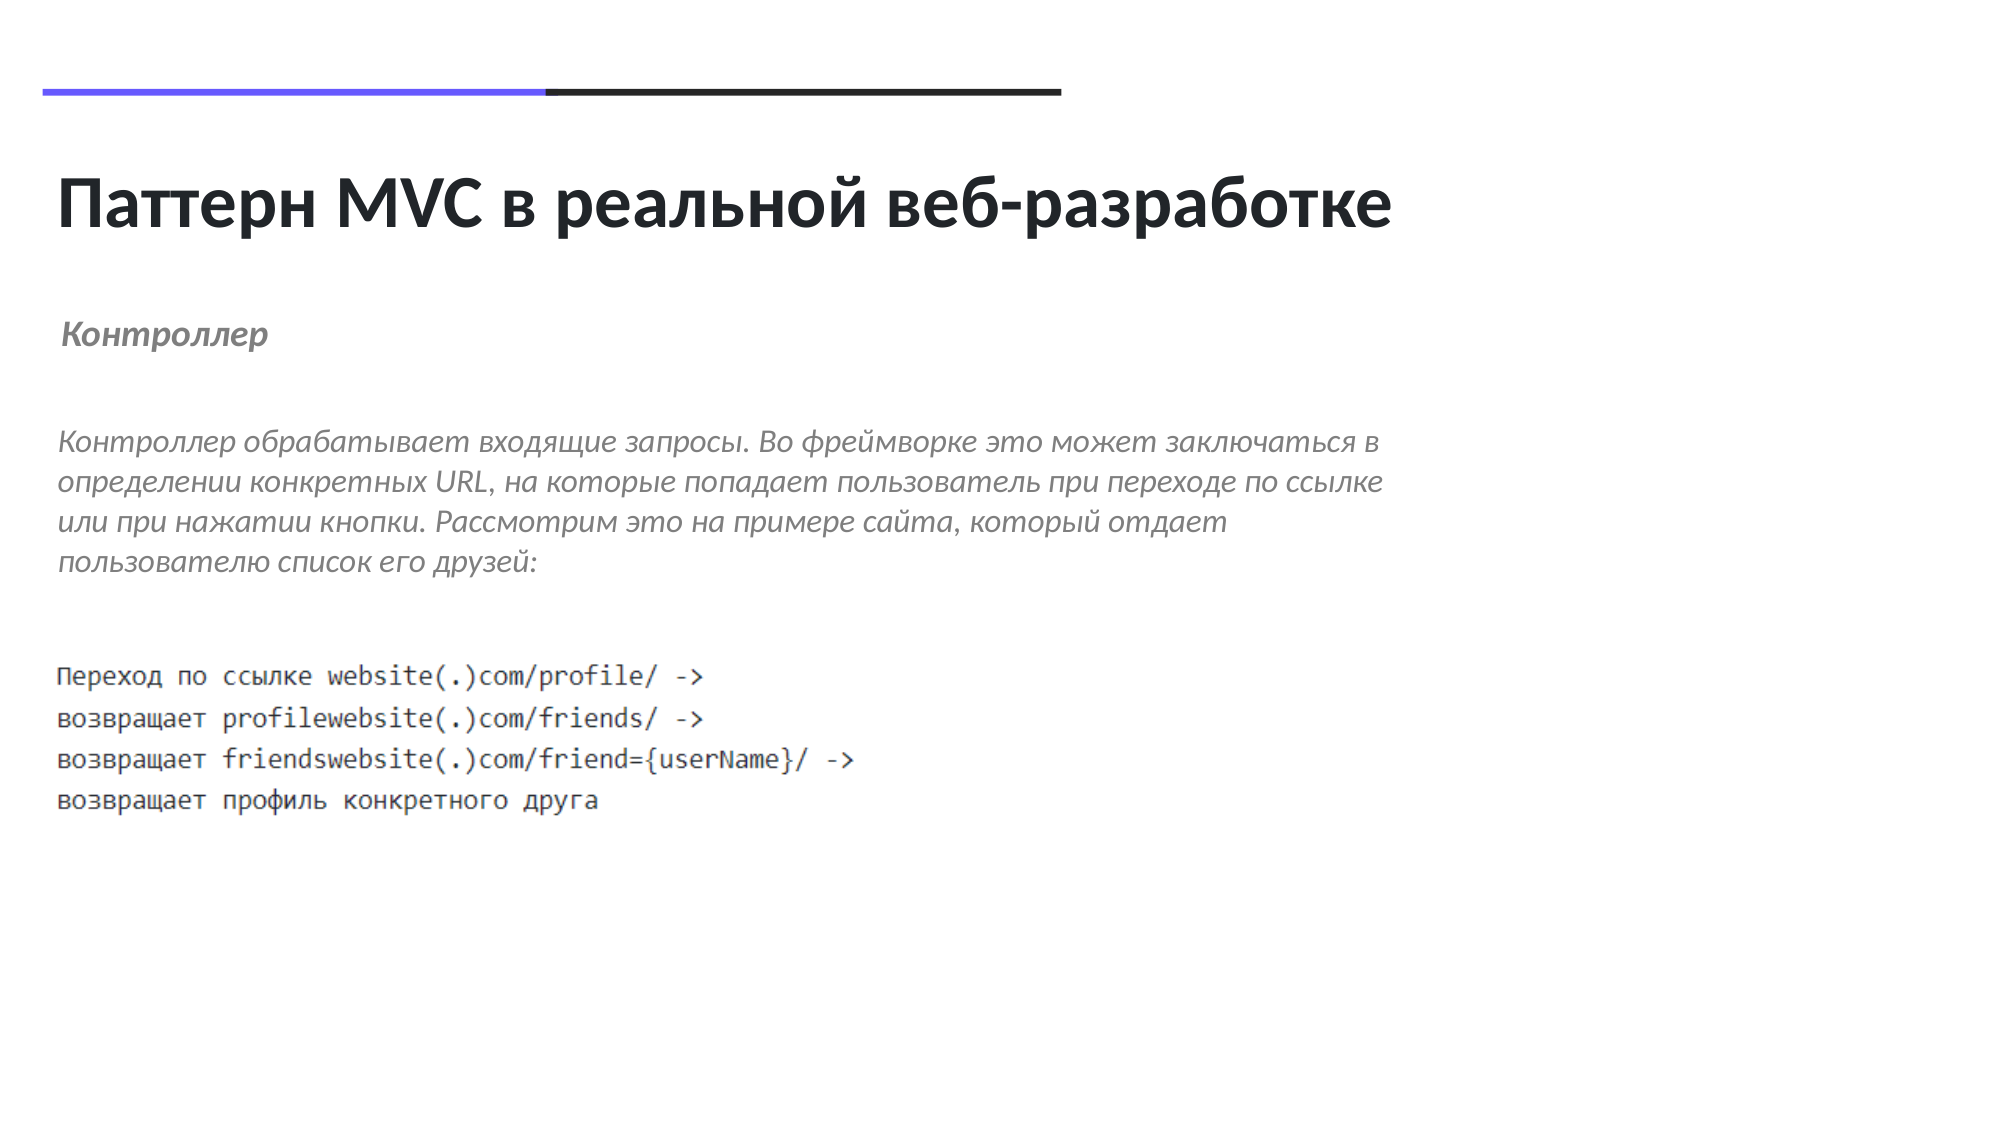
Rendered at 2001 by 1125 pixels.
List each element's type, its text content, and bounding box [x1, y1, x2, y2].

text_box Контроллер [45, 301, 1046, 362]
text_box Контроллер обрабатывает входящие запросы. Во фреймворке это может заключаться в определении конкретных URL, на которые попадает пользователь при переходе по ссылке или при нажатии кнопки. Рассмотрим это на примере сайта, который отдает пользователю список его друзей: [42, 411, 1421, 587]
text_box Паттерн MVC в реальной веб-разработке [42, 145, 1421, 252]
picture [45, 638, 879, 828]
text_box [545, 88, 1062, 96]
text_box [42, 88, 545, 96]
